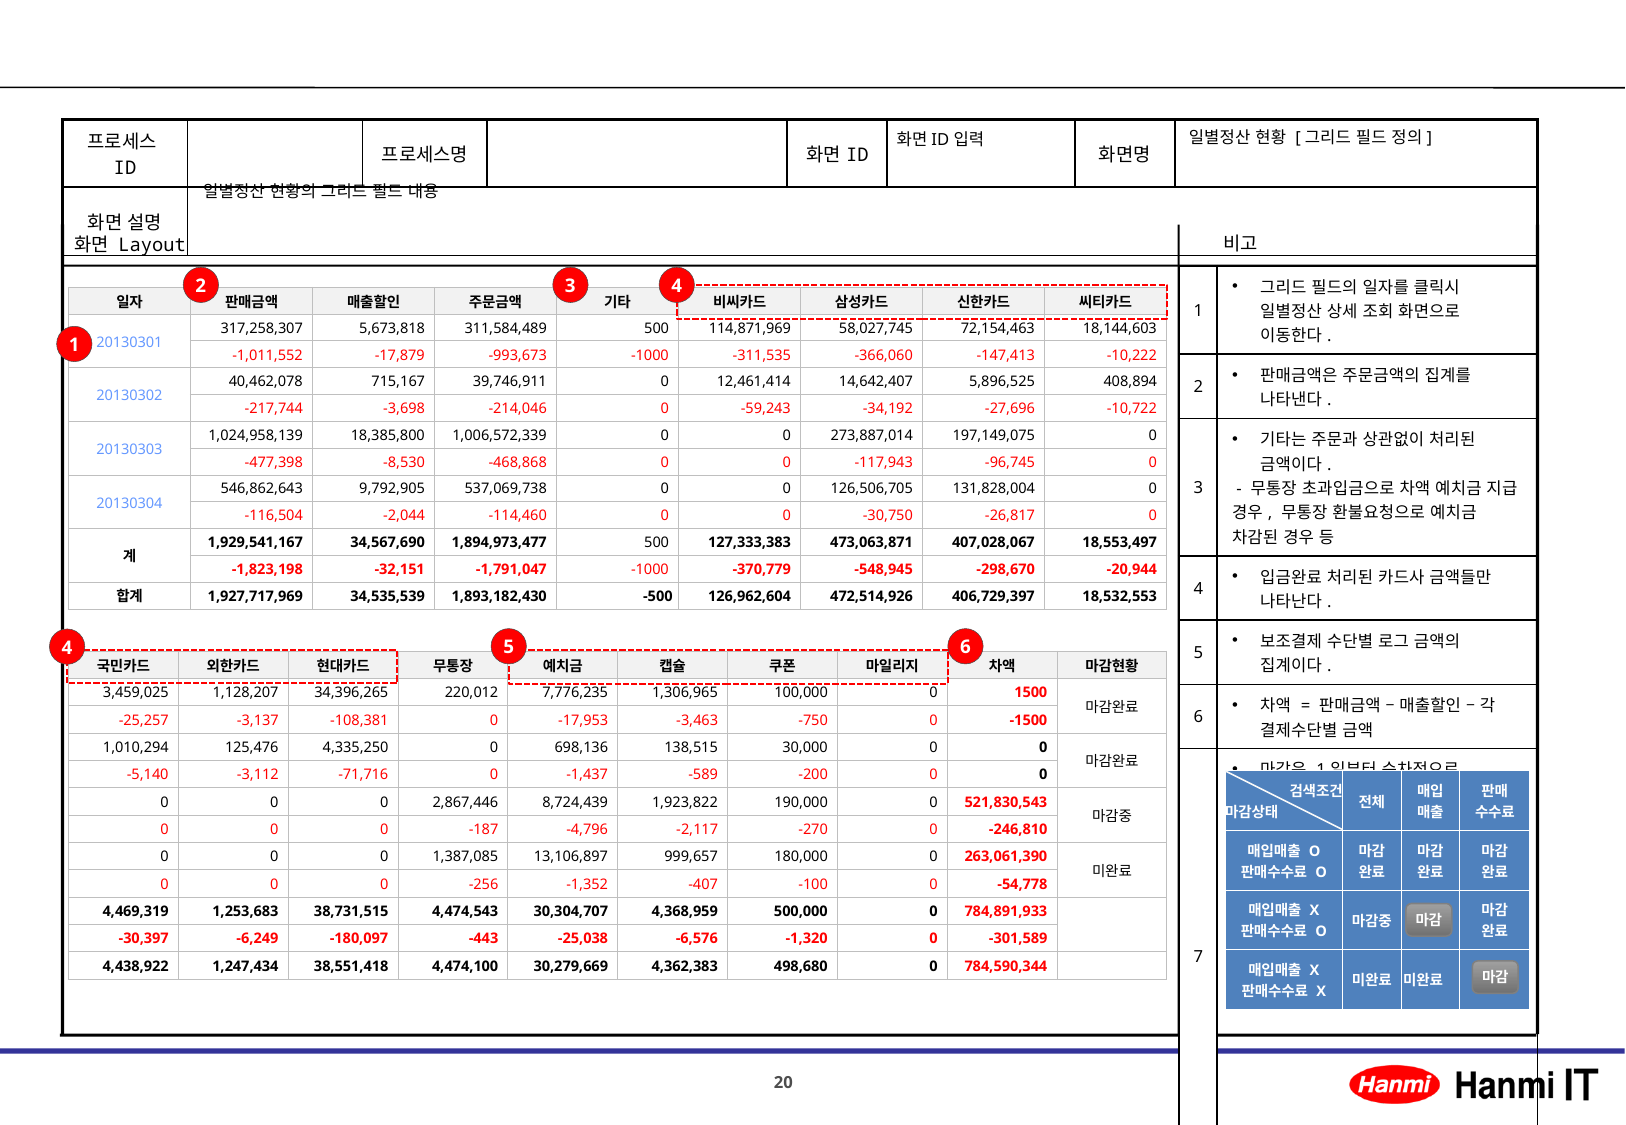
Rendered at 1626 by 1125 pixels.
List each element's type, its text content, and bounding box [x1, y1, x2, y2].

table_cell 0 [289, 870, 398, 897]
table_cell -256 [399, 870, 507, 897]
table_cell 126,506,705 [801, 476, 922, 501]
table_cell 마감완료 [1058, 679, 1166, 733]
table_cell 311,584,489 [435, 315, 556, 340]
text_box [676, 284, 1167, 319]
table_cell -27,696 [923, 395, 1044, 421]
table_cell 마감 완료 [1343, 831, 1401, 890]
table_cell 3 [1180, 419, 1216, 555]
table_cell 5 [1180, 621, 1216, 684]
table_cell 1,253,683 [179, 898, 288, 924]
table_cell -32,151 [313, 556, 434, 582]
table_cell 0 [838, 925, 947, 951]
table_cell -3,137 [179, 706, 288, 733]
table_cell -246,810 [948, 816, 1057, 842]
table_cell -993,673 [435, 341, 556, 367]
table_cell -1000 [557, 556, 678, 582]
table_cell -214,046 [435, 395, 556, 421]
text_box 1 [56, 326, 93, 362]
table_cell 1,923,822 [618, 788, 727, 815]
table_cell 500,000 [728, 898, 837, 924]
table_cell 2,867,446 [399, 788, 507, 815]
table_cell 408,894 [1045, 368, 1166, 394]
table_cell 14,642,407 [801, 368, 922, 394]
table_cell 0 [838, 684, 947, 705]
table_cell 0 [557, 449, 678, 475]
table_cell -366,060 [801, 341, 922, 367]
table_cell 20130304 [69, 476, 190, 528]
table_cell 0 [1045, 449, 1166, 475]
table_cell -116,504 [191, 502, 312, 528]
text_box 2 [183, 267, 219, 303]
table_cell 18,144,603 [1045, 319, 1166, 340]
table_header 매입 매출 [1402, 771, 1459, 830]
table_cell -147,413 [923, 341, 1044, 367]
table_cell -10,222 [1045, 341, 1166, 367]
table_cell 마감중 [1343, 891, 1401, 949]
table_cell 차액 = 판매금액 – 매출할인 – 각 결제수단별 금액 [1218, 685, 1537, 748]
table_cell 4,469,319 [69, 898, 178, 924]
text_box [67, 649, 397, 684]
table_cell 0 [289, 843, 398, 869]
table_cell -750 [728, 706, 837, 733]
table_cell 39,746,911 [435, 368, 556, 394]
table_cell -114,460 [435, 502, 556, 528]
table_cell -1000 [557, 341, 678, 367]
table_cell -54,778 [948, 870, 1057, 897]
table_cell 715,167 [313, 368, 434, 394]
table_cell 273,887,014 [801, 422, 922, 448]
table_header 전체 [1343, 771, 1401, 830]
table_cell 220,012 [399, 679, 507, 705]
text_box 4 [659, 267, 695, 303]
table_cell 마감 완료 [1460, 831, 1529, 890]
table_cell 0 [679, 449, 800, 475]
table_cell 0 [557, 502, 678, 528]
table_cell 입금완료 처리된 카드사 금액들만 나타난다. [1218, 557, 1537, 619]
text_box 마감 [1472, 960, 1519, 994]
table_cell -589 [618, 761, 727, 787]
picture [1538, 1063, 1603, 1123]
text_box 5 [491, 628, 527, 664]
table_cell 0 [557, 476, 678, 501]
table_cell 0 [179, 816, 288, 842]
text_box 마감 [1405, 903, 1452, 937]
table_cell [1402, 891, 1459, 949]
table_cell -468,868 [435, 449, 556, 475]
table_cell 0 [557, 368, 678, 394]
table_header 매출할인 [313, 288, 434, 314]
table_cell 0 [838, 734, 947, 760]
table_cell 0 [557, 422, 678, 448]
table_cell 0 [948, 734, 1057, 760]
table_cell 1,010,294 [69, 734, 178, 760]
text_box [1224, 770, 1343, 830]
table_cell 0 [399, 706, 507, 733]
table_cell 0 [838, 706, 947, 733]
table_cell 131,828,004 [923, 476, 1044, 501]
table_cell 20130303 [69, 422, 190, 475]
table_cell 263,061,390 [948, 843, 1057, 869]
table_cell 3,459,025 [69, 684, 178, 705]
table_cell 1,894,973,477 [435, 529, 556, 555]
table_cell 18,553,497 [1045, 529, 1166, 555]
table_cell 30,000 [728, 734, 837, 760]
table_cell [1460, 950, 1529, 1009]
table_header 차액 [948, 652, 1057, 678]
table_cell 미완료 [1402, 950, 1459, 1009]
table_cell 999,657 [618, 843, 727, 869]
table_cell 0 [69, 870, 178, 897]
table_cell 4,335,250 [289, 734, 398, 760]
table_cell -17,953 [508, 706, 617, 733]
table_cell 406,729,397 [923, 583, 1044, 609]
table_cell 12,461,414 [679, 368, 800, 394]
table_cell 1,128,207 [179, 684, 288, 705]
table_cell 0 [838, 898, 947, 924]
table_cell 0 [399, 761, 507, 787]
table_header 그리드 필드의 일자를 클릭시 일별정산 상세 조회 화면으로 이동한다. [1218, 267, 1537, 353]
table_cell 판매금액은 주문금액의 집계를 나타낸다. [1218, 355, 1537, 418]
table_cell 784,891,933 [948, 898, 1057, 924]
table_cell 4 [1180, 557, 1216, 619]
table_cell -30,397 [69, 925, 178, 951]
table_cell 125,476 [179, 734, 288, 760]
table_cell 0 [679, 476, 800, 501]
table_cell 6 [1180, 685, 1216, 748]
table_cell -6,576 [618, 925, 727, 951]
table_cell 4,438,922 [69, 952, 178, 979]
table_cell 합계 [69, 583, 190, 609]
text_box 3 [552, 267, 589, 303]
table_cell 0 [1045, 502, 1166, 528]
table_cell 0 [179, 843, 288, 869]
table_cell 18,385,800 [313, 422, 434, 448]
table_cell -30,750 [801, 502, 922, 528]
table_cell 0 [679, 502, 800, 528]
table_cell 34,567,690 [313, 529, 434, 555]
table_cell 마감 완료 [1460, 891, 1529, 949]
table_cell 180,000 [728, 843, 837, 869]
table_cell 127,333,383 [679, 529, 800, 555]
table_cell -1,437 [508, 761, 617, 787]
table_cell 계 [69, 529, 190, 582]
table_cell 8,724,439 [508, 788, 617, 815]
table_cell 매입매출 O 판매수수료 O [1226, 836, 1342, 890]
table_cell -180,097 [289, 925, 398, 951]
table_cell -477,398 [191, 449, 312, 475]
table_cell 5,673,818 [313, 315, 434, 340]
table_cell -311,535 [679, 341, 800, 367]
table_cell 4,474,100 [399, 952, 507, 979]
table_cell 0 [179, 788, 288, 815]
table_cell -26,817 [923, 502, 1044, 528]
table_cell -200 [728, 761, 837, 787]
table_cell 190,000 [728, 788, 837, 815]
table_cell 마감은 1일부터 순차적으로 가능하다. 일별정산 내역 리스트 필드에서 검색조건에 따라 아래와 같이 표시한다. [1218, 749, 1537, 1125]
table_cell 138,515 [618, 734, 727, 760]
table_cell 0 [289, 816, 398, 842]
table_header 기타 [557, 288, 676, 314]
table_cell 546,862,643 [191, 476, 312, 501]
table_cell 537,069,738 [435, 476, 556, 501]
table_cell 기타는 주문과 상관없이 처리된 금액이다. - 무통장 초과입금으로 차액 예치금 지급 경우, 무통장 환불요청으로 예치금 차감된 경우 등 [1218, 419, 1537, 555]
table_cell 0 [948, 761, 1057, 787]
table_cell 0 [557, 395, 678, 421]
table_cell -6,249 [179, 925, 288, 951]
table_cell -1,791,047 [435, 556, 556, 582]
table_cell 1,247,434 [179, 952, 288, 979]
table_cell -187 [399, 816, 507, 842]
table_cell -4,796 [508, 816, 617, 842]
table_cell -3,112 [179, 761, 288, 787]
table_cell 1,306,965 [618, 684, 727, 705]
table_cell 2 [1180, 355, 1216, 418]
table_cell 317,258,307 [191, 315, 312, 340]
table_cell 1,024,958,139 [191, 422, 312, 448]
table_cell 매입매출 X 판매수수료 O [1226, 891, 1342, 949]
table_cell 0 [399, 734, 507, 760]
table_cell 38,731,515 [289, 898, 398, 924]
table_cell 1500 [948, 679, 1057, 705]
table_cell 20130301 [69, 315, 190, 367]
table_cell -2,044 [313, 502, 434, 528]
table_cell 38,551,418 [289, 952, 398, 979]
table_cell -443 [399, 925, 507, 951]
text_box 화면ID입력 [896, 120, 1085, 158]
text_box [508, 650, 948, 684]
table_cell 0 [1045, 422, 1166, 448]
table_cell 5,896,525 [923, 368, 1044, 394]
table_cell -59,243 [679, 395, 800, 421]
table_cell 473,063,871 [801, 529, 922, 555]
table_cell 4,368,959 [618, 898, 727, 924]
table_header 마감현황 [1058, 652, 1166, 678]
table_cell -370,779 [679, 556, 800, 582]
table_cell -25,038 [508, 925, 617, 951]
table_cell 4,362,383 [618, 952, 727, 979]
table_cell 0 [679, 422, 800, 448]
table_header 무통장 [399, 652, 507, 678]
table_cell 1,387,085 [399, 843, 507, 869]
table_cell 1,006,572,339 [435, 422, 556, 448]
table_cell -1,011,552 [191, 341, 312, 367]
table_cell 30,279,669 [508, 952, 617, 979]
table_cell 498,680 [728, 952, 837, 979]
table_cell [1058, 898, 1166, 951]
table_cell [1058, 952, 1166, 979]
table_header 1 [1180, 267, 1216, 353]
table_cell 197,149,075 [923, 422, 1044, 448]
table_cell 30,304,707 [508, 898, 617, 924]
table_header 일자 [69, 288, 190, 314]
table_header 판매 수수료 [1460, 771, 1529, 830]
table_cell 마감중 [1058, 788, 1166, 842]
table_cell 500 [557, 315, 678, 340]
table_cell -5,140 [69, 761, 178, 787]
text_box 6 [947, 628, 984, 664]
table_cell -117,943 [801, 449, 922, 475]
table_cell 4,474,543 [399, 898, 507, 924]
table_cell -25,257 [69, 706, 178, 733]
table_cell -500 [557, 583, 678, 609]
table_cell 미완료 [1058, 843, 1166, 897]
table_cell 0 [838, 843, 947, 869]
table_cell 0 [69, 788, 178, 815]
table_cell 0 [69, 816, 178, 842]
table_cell 784,590,344 [948, 952, 1057, 979]
table_cell 18,532,553 [1045, 583, 1166, 609]
table_cell -17,879 [313, 341, 434, 367]
table_cell -71,716 [289, 761, 398, 787]
table_cell 0 [838, 952, 947, 979]
table_cell 34,396,265 [289, 679, 398, 705]
table_cell 7,776,235 [508, 684, 617, 705]
table_cell 20130302 [69, 368, 190, 421]
table_cell 698,136 [508, 734, 617, 760]
table_cell -270 [728, 816, 837, 842]
table_header 주문금액 [435, 288, 556, 314]
table_cell 0 [838, 761, 947, 787]
table_cell 마감 완료 [1402, 831, 1459, 890]
table_cell 1,929,541,167 [191, 529, 312, 555]
table_cell -3,463 [618, 706, 727, 733]
table_cell 126,962,604 [679, 583, 800, 609]
table_cell 0 [838, 788, 947, 815]
table_cell -1,823,198 [191, 556, 312, 582]
table_cell 40,462,078 [191, 368, 312, 394]
table_cell 0 [289, 788, 398, 815]
table_cell 13,106,897 [508, 843, 617, 869]
table_cell 407,028,067 [923, 529, 1044, 555]
table_cell -301,589 [948, 925, 1057, 951]
table_cell 58,027,745 [801, 319, 922, 340]
table_cell -2,117 [618, 816, 727, 842]
table_cell 0 [838, 816, 947, 842]
table_cell -298,670 [923, 556, 1044, 582]
table_cell 0 [1045, 476, 1166, 501]
table_cell -34,192 [801, 395, 922, 421]
table_cell -10,722 [1045, 395, 1166, 421]
table_cell -407 [618, 870, 727, 897]
table_cell -548,945 [801, 556, 922, 582]
table_header 판매금액 [191, 288, 312, 314]
table_cell -3,698 [313, 395, 434, 421]
table_cell 500 [557, 529, 678, 555]
table_cell -108,381 [289, 706, 398, 733]
table_cell -20,944 [1045, 556, 1166, 582]
text_box 4 [49, 628, 85, 665]
table_cell -217,744 [191, 395, 312, 421]
table_cell 9,792,905 [313, 476, 434, 501]
table_cell 0 [838, 870, 947, 897]
table_cell 마감완료 [1058, 734, 1166, 787]
table_cell -1500 [948, 706, 1057, 733]
table_cell 100,000 [728, 684, 837, 705]
table_cell -96,745 [923, 449, 1044, 475]
table_cell -8,530 [313, 449, 434, 475]
text_box 일별정산 현황의 그리드 필드 내용 [188, 159, 1539, 223]
table_cell 472,514,926 [801, 583, 922, 609]
table_cell 0 [69, 843, 178, 869]
table_cell 보조결제 수단별 로그 금액의 집계이다. [1218, 621, 1537, 684]
table_cell 미완료 [1343, 950, 1401, 1009]
table_cell 521,830,543 [948, 788, 1057, 815]
table_cell 1,893,182,430 [435, 583, 556, 609]
table_cell 매입매출 X 판매수수료 X [1226, 950, 1342, 1009]
table_cell 7 [1180, 749, 1216, 1125]
table_cell 1,927,717,969 [191, 583, 312, 609]
table_cell -1,320 [728, 925, 837, 951]
text_box 일별정산 현황 [그리드 필드 정의] [1188, 118, 1522, 157]
table_cell 34,535,539 [313, 583, 434, 609]
table_cell -1,352 [508, 870, 617, 897]
table_cell 72,154,463 [923, 319, 1044, 340]
table_cell -100 [728, 870, 837, 897]
table_cell 0 [179, 870, 288, 897]
table_cell 114,871,969 [679, 319, 800, 340]
